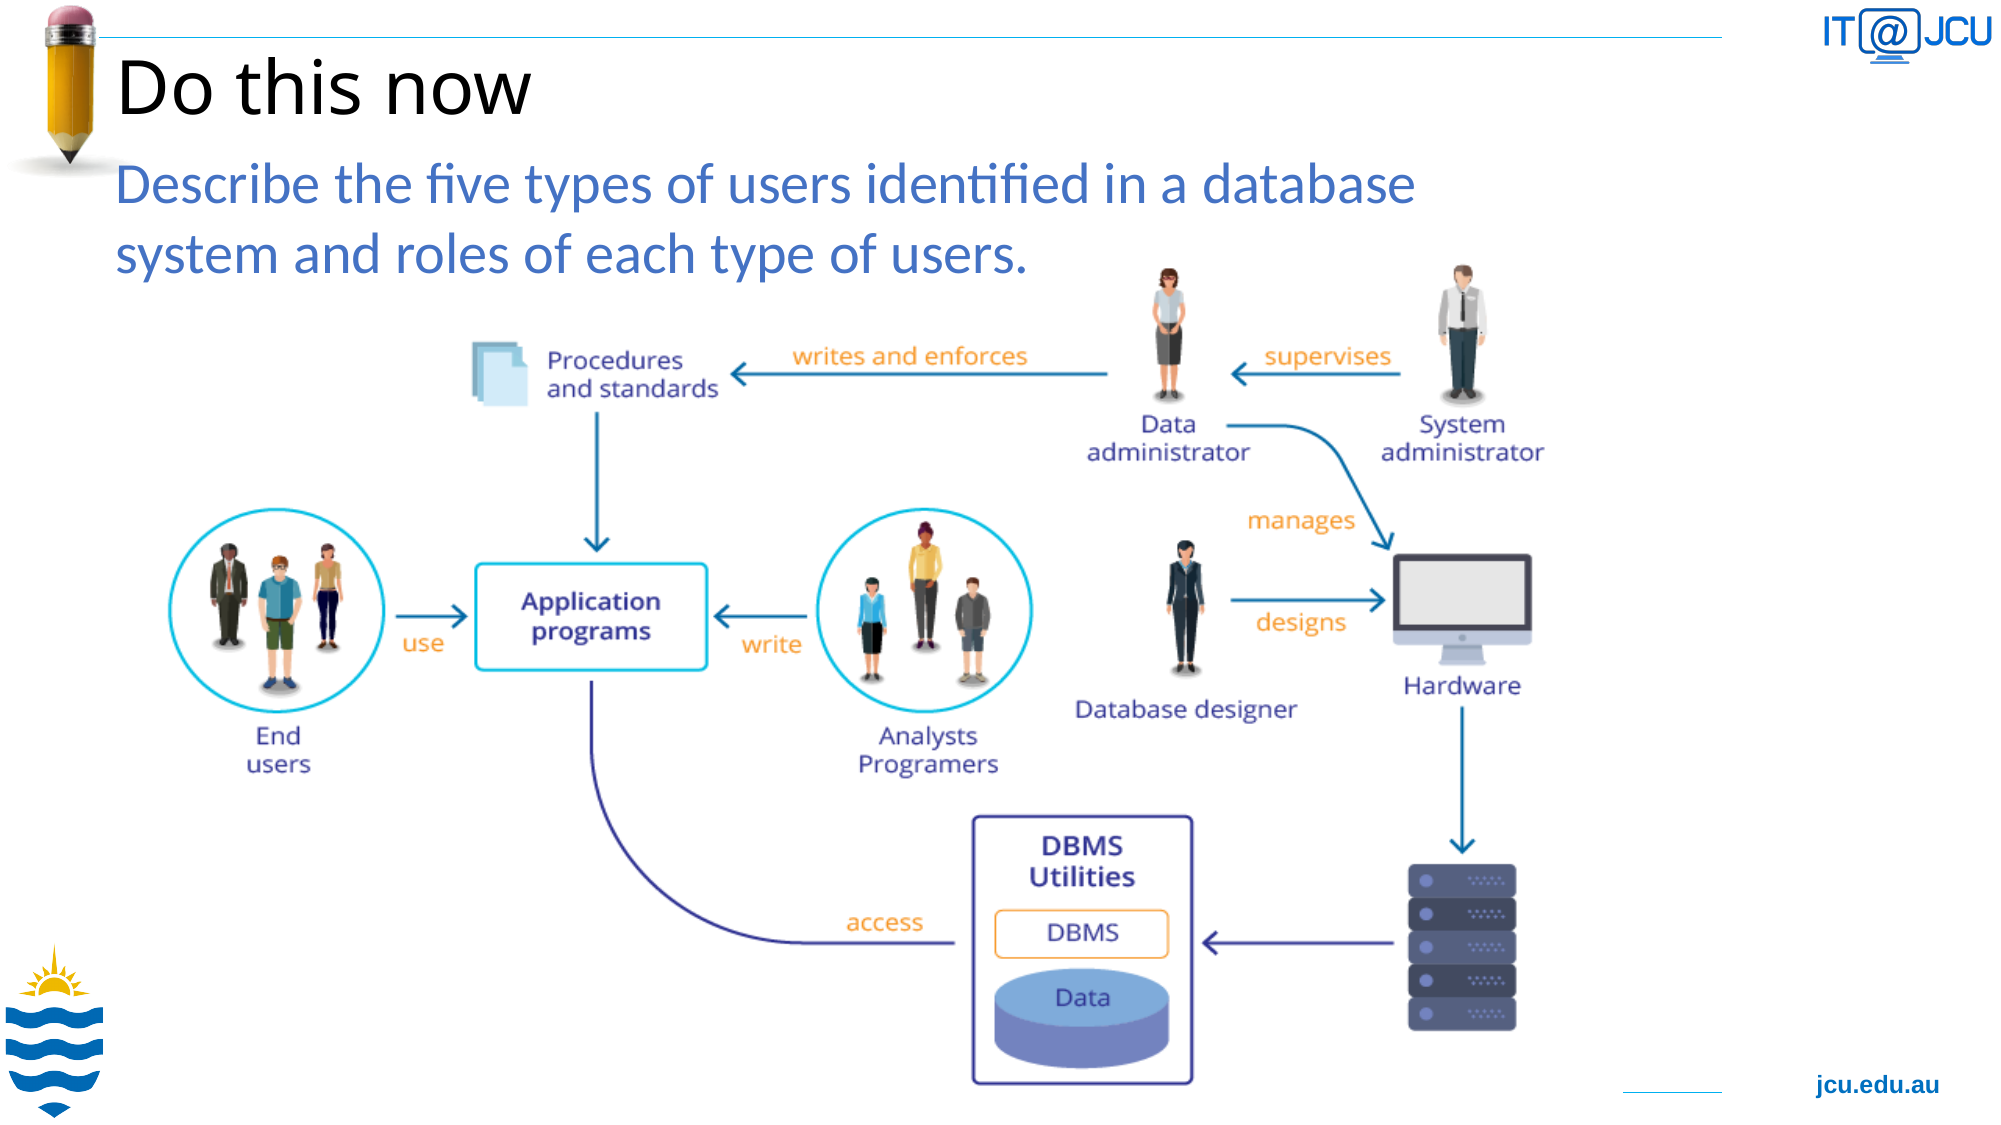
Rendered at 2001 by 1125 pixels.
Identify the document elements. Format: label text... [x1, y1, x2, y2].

title Do this now [142, 42, 1895, 224]
picture [0, 0, 142, 182]
picture [123, 211, 1623, 1125]
picture [1822, 6, 1995, 67]
text_box Describe the five types of users identified in a database system and roles of each type of users. [100, 138, 1570, 977]
picture [0, 942, 110, 1125]
